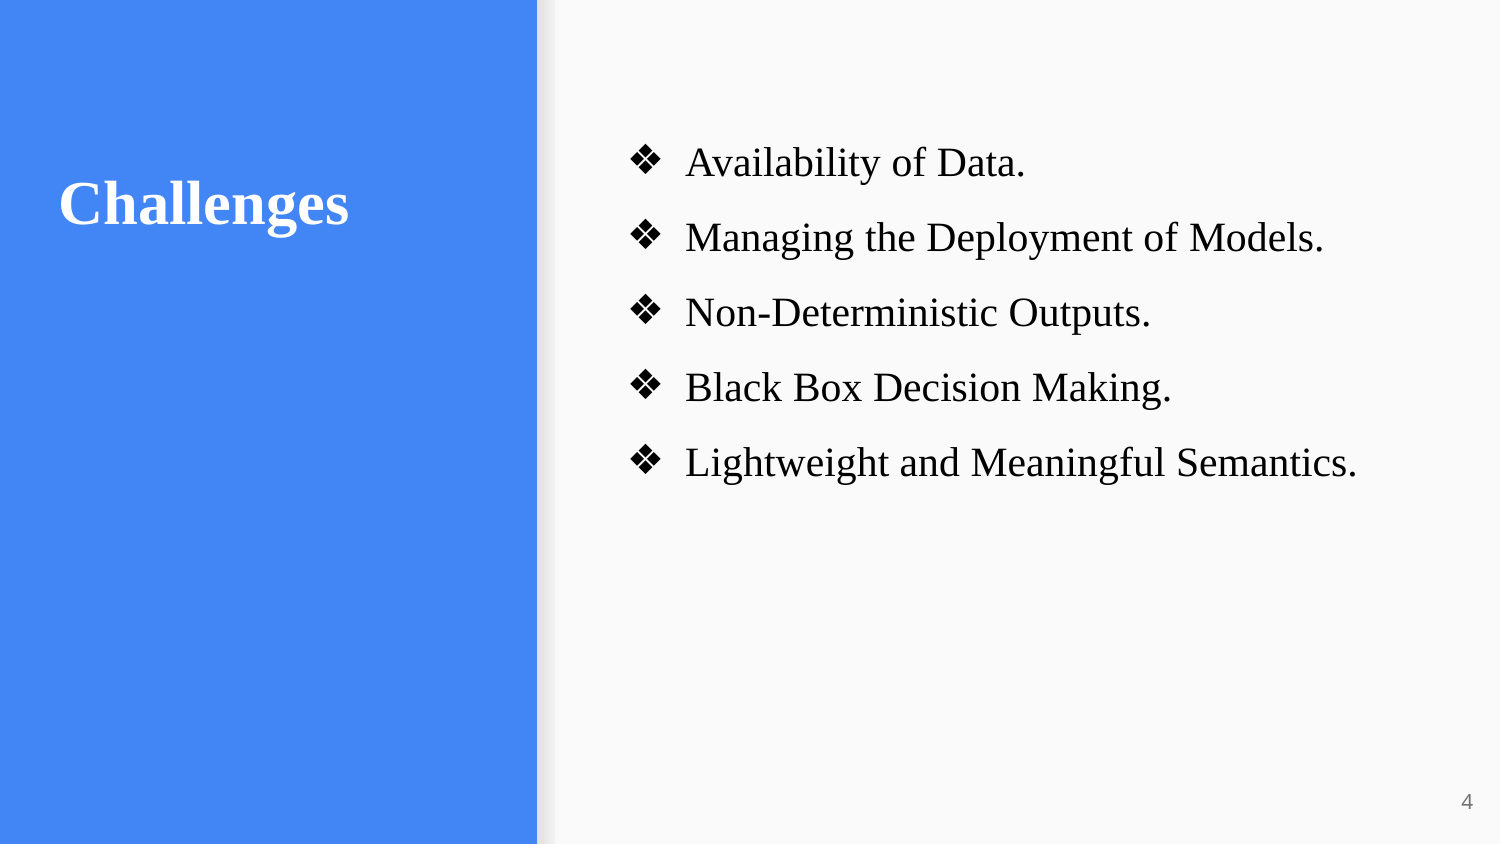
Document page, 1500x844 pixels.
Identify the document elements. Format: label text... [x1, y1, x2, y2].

text_box Availability of Data. Managing the Deployment of Models. Non-Deterministic Outputs. Black Box Decision Making. Lightweight and Meaningful Semantics. [595, 95, 1399, 501]
slide_number ‹#› [1398, 770, 1489, 835]
title Challenges [43, 155, 505, 312]
